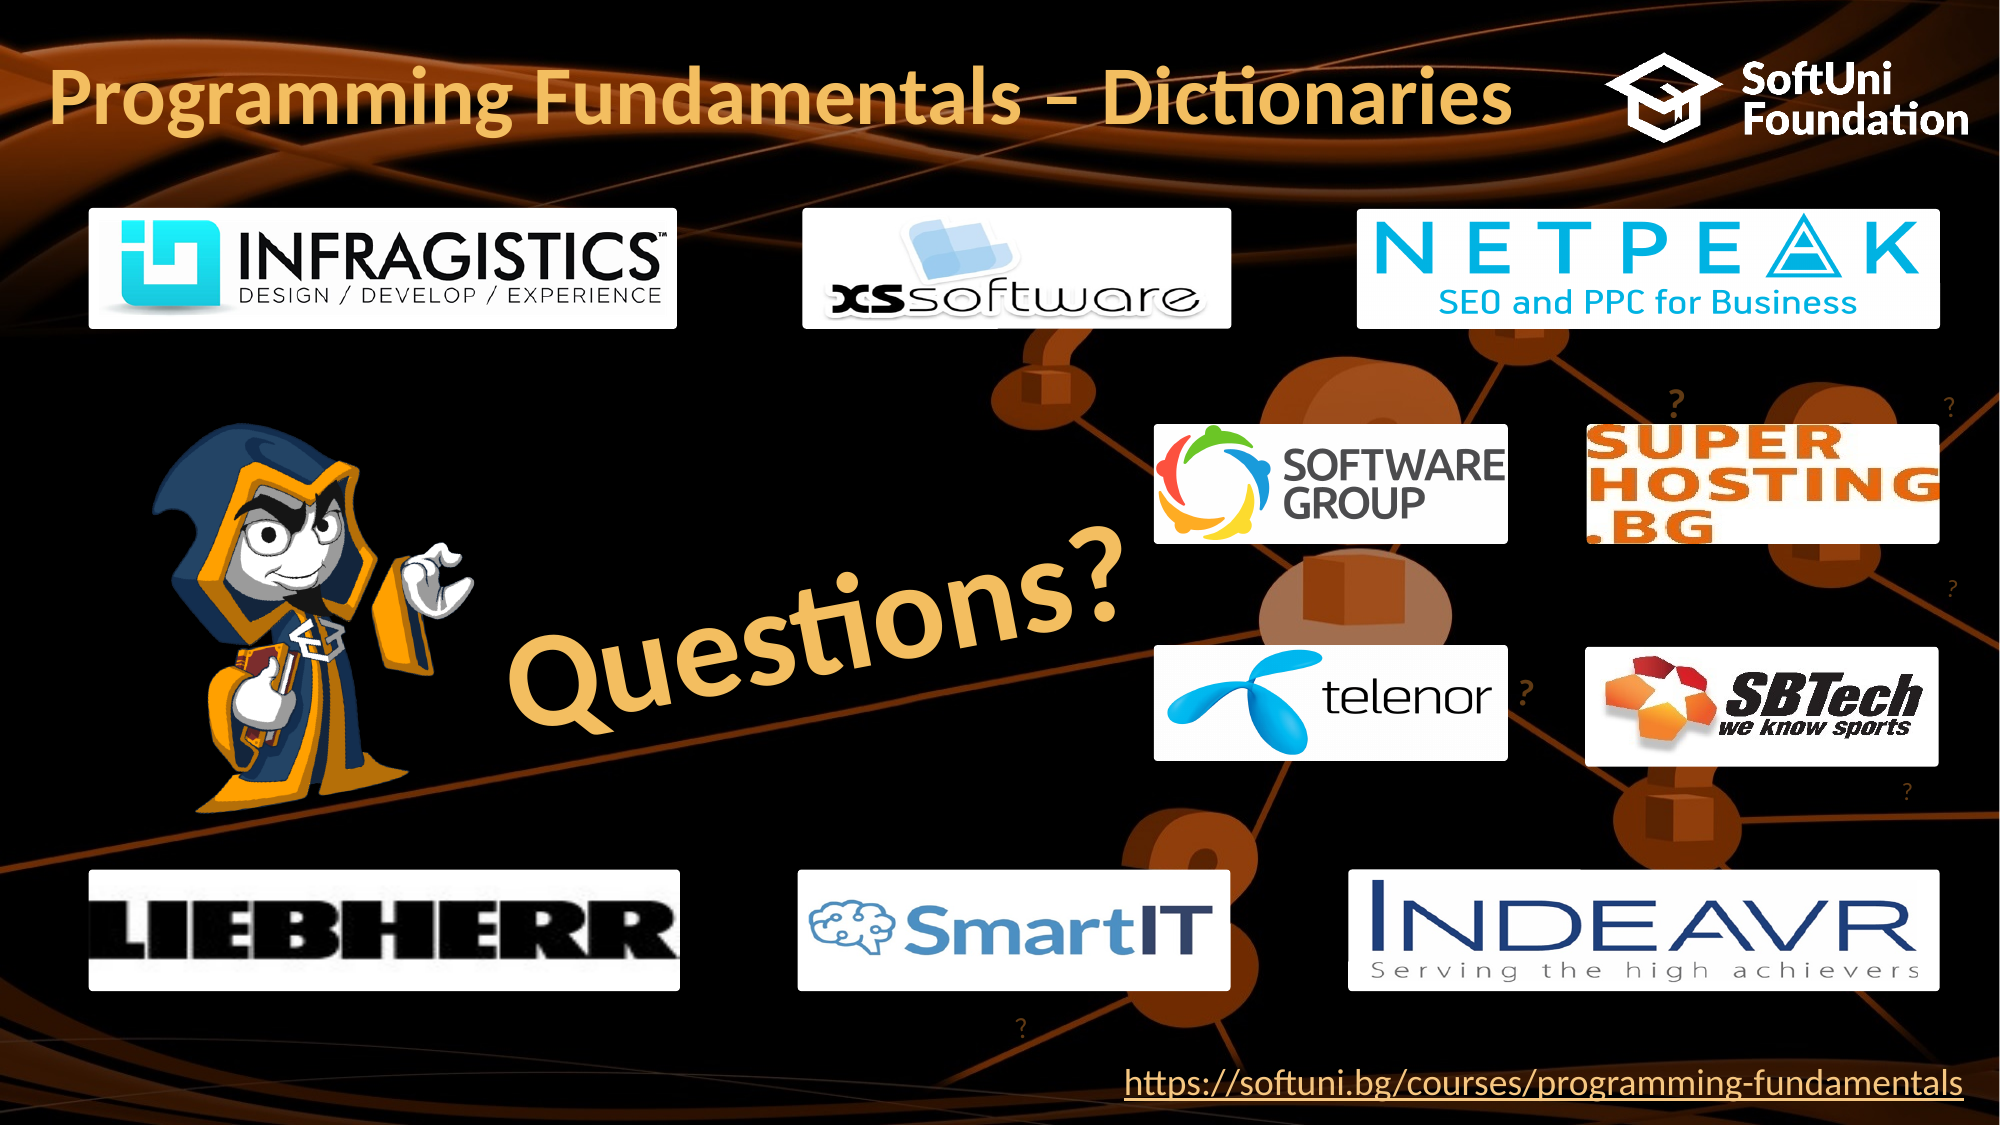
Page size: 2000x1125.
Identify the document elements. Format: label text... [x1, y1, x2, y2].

list https://softuni.bg/courses/programming-fundamentals [250, 1050, 1971, 1108]
picture [0, 0, 2000, 1125]
title Programming Fundamentals – Dictionaries [30, 6, 1602, 189]
